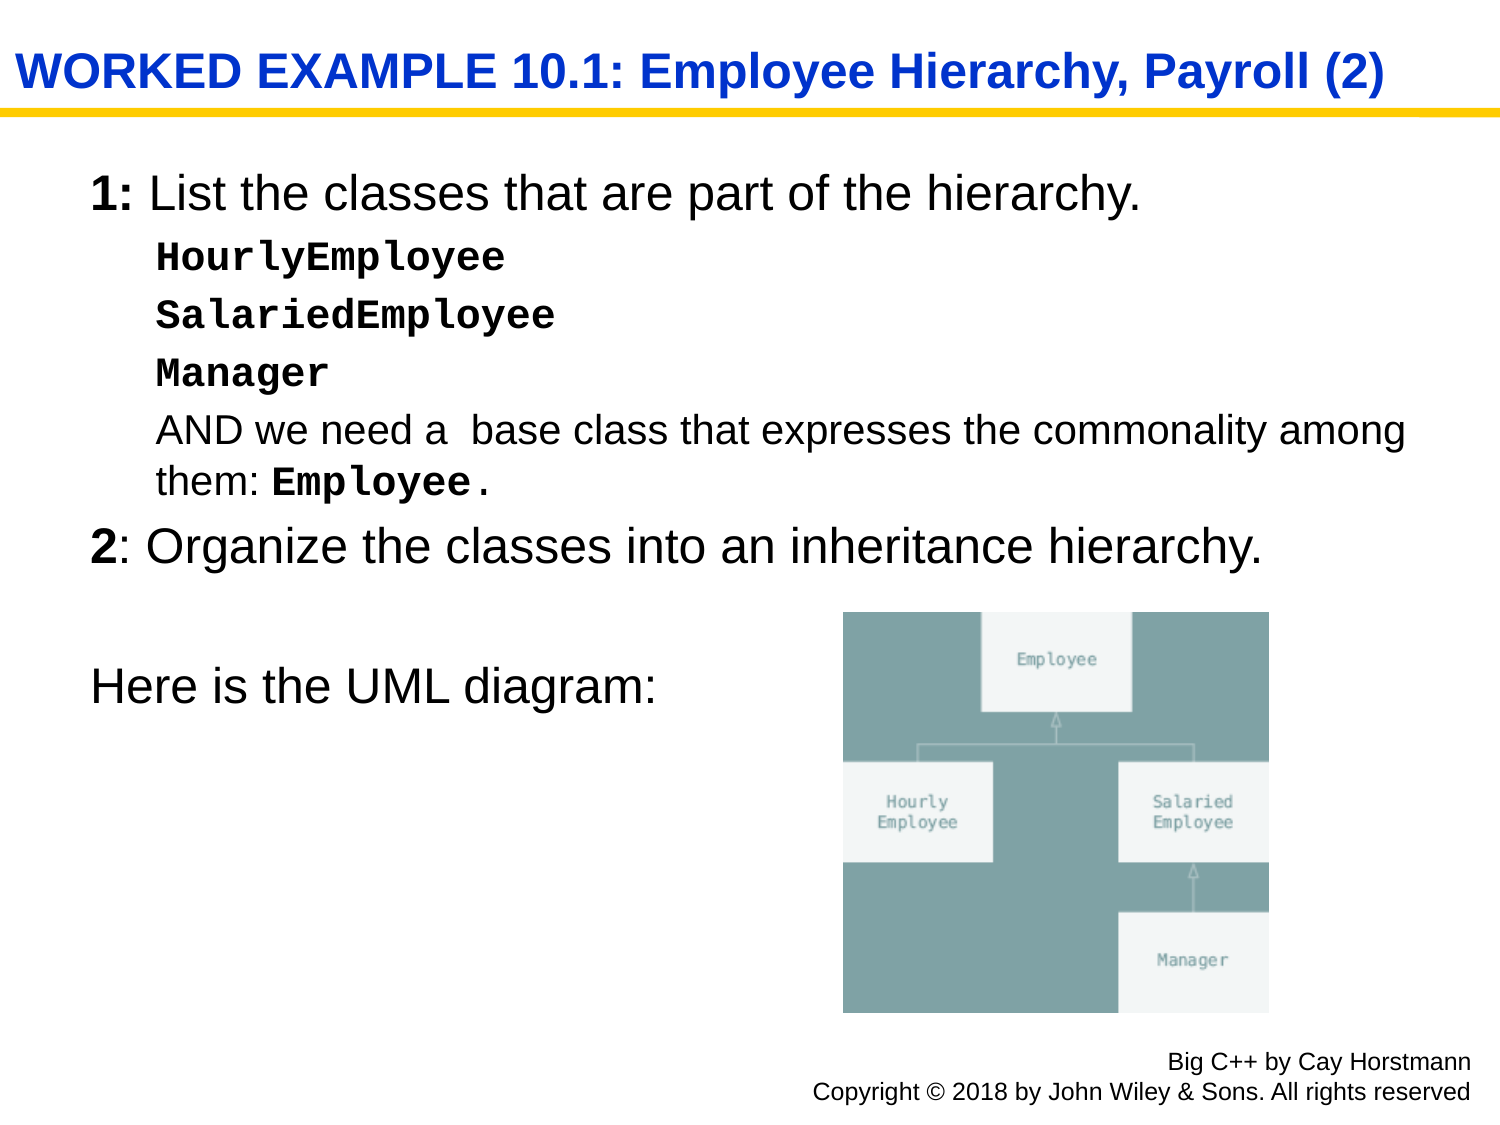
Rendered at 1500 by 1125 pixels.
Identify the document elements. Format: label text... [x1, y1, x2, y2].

picture [843, 611, 1270, 1013]
footer Big C++ by Cay Horstmann Copyright © 2018 by John Wiley & Sons. All rights reserved [624, 1037, 1488, 1101]
title WORKED EXAMPLE 10.1: Employee Hierarchy, Payroll (2) [0, 24, 1425, 113]
list 1: List the classes that are part of the hierarchy. HourlyEmployee SalariedEmployee Manager AND we need a base class that expresses the commonality among them: Employee. 2: Organize the classes into an inheritance hierarchy. Here is the UML diagram: [75, 152, 1425, 987]
